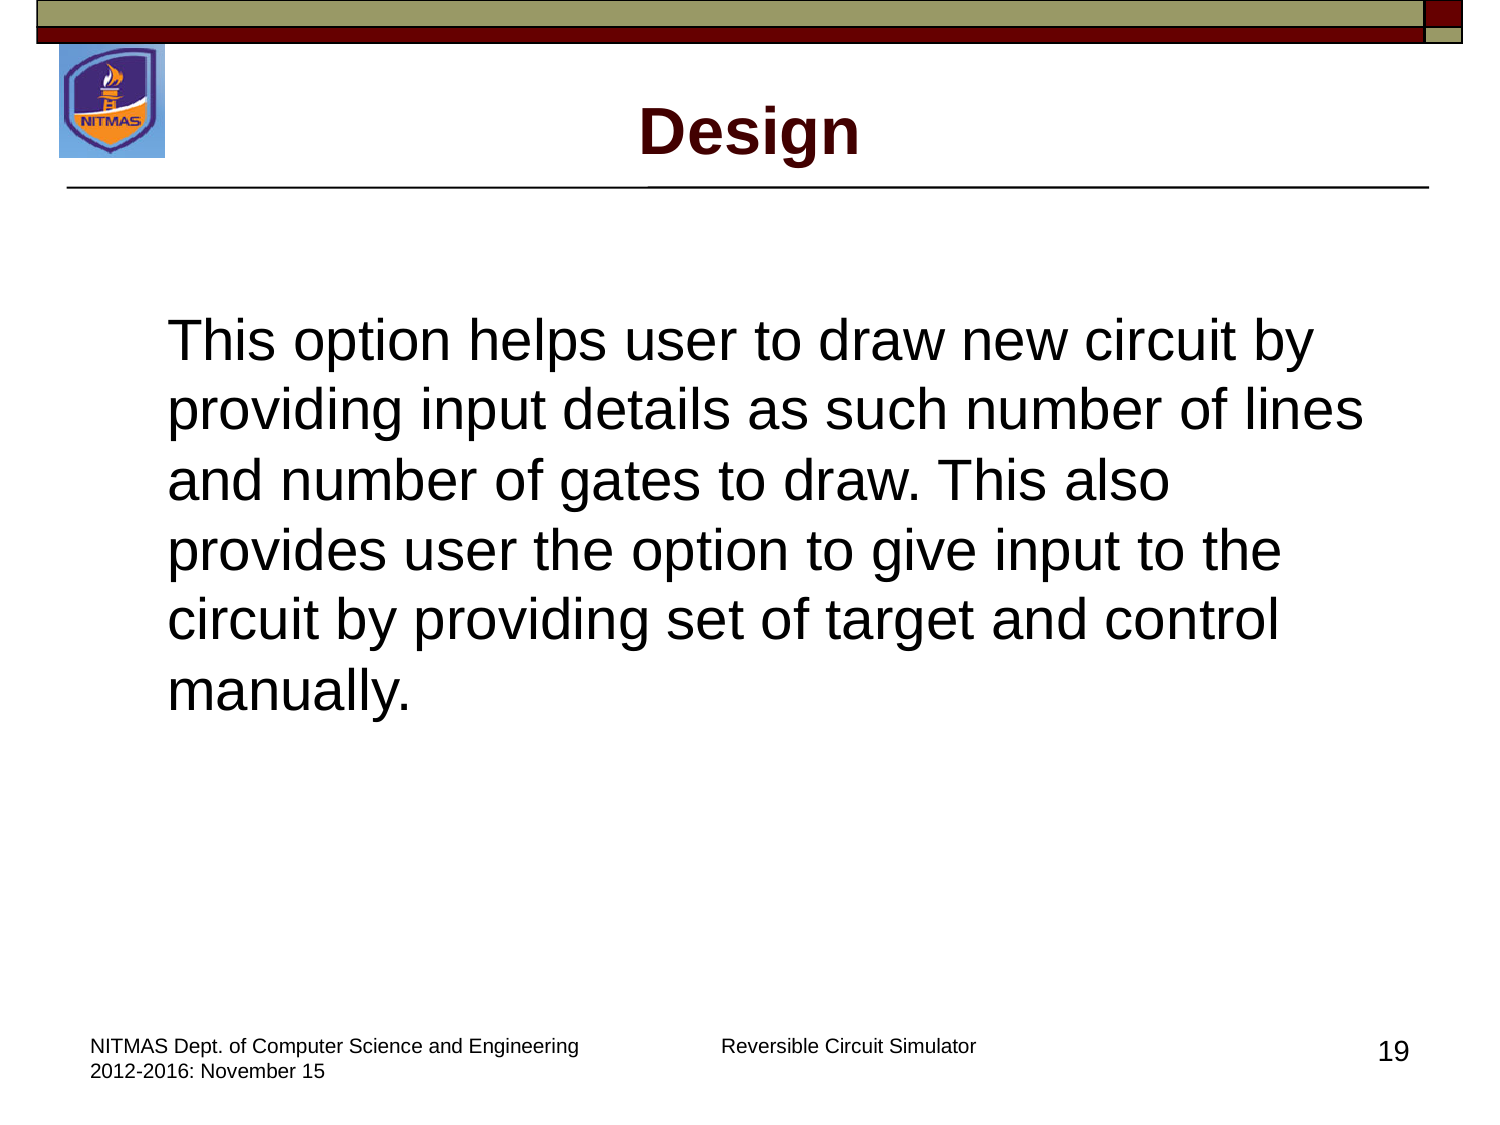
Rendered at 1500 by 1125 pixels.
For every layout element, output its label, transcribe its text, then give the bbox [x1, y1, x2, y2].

footer Reversible Circuit Simulator [647, 1024, 1051, 1101]
list This option helps user to draw new circuit by providing input details as such number of lines and number of gates to draw. This also provides user the option to give input to the circuit by providing set of target and control manually. [74, 212, 1426, 1006]
slide_number 19 [1112, 1024, 1426, 1101]
picture [59, 44, 165, 158]
title Design [74, 67, 1426, 176]
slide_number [74, 1024, 631, 1101]
